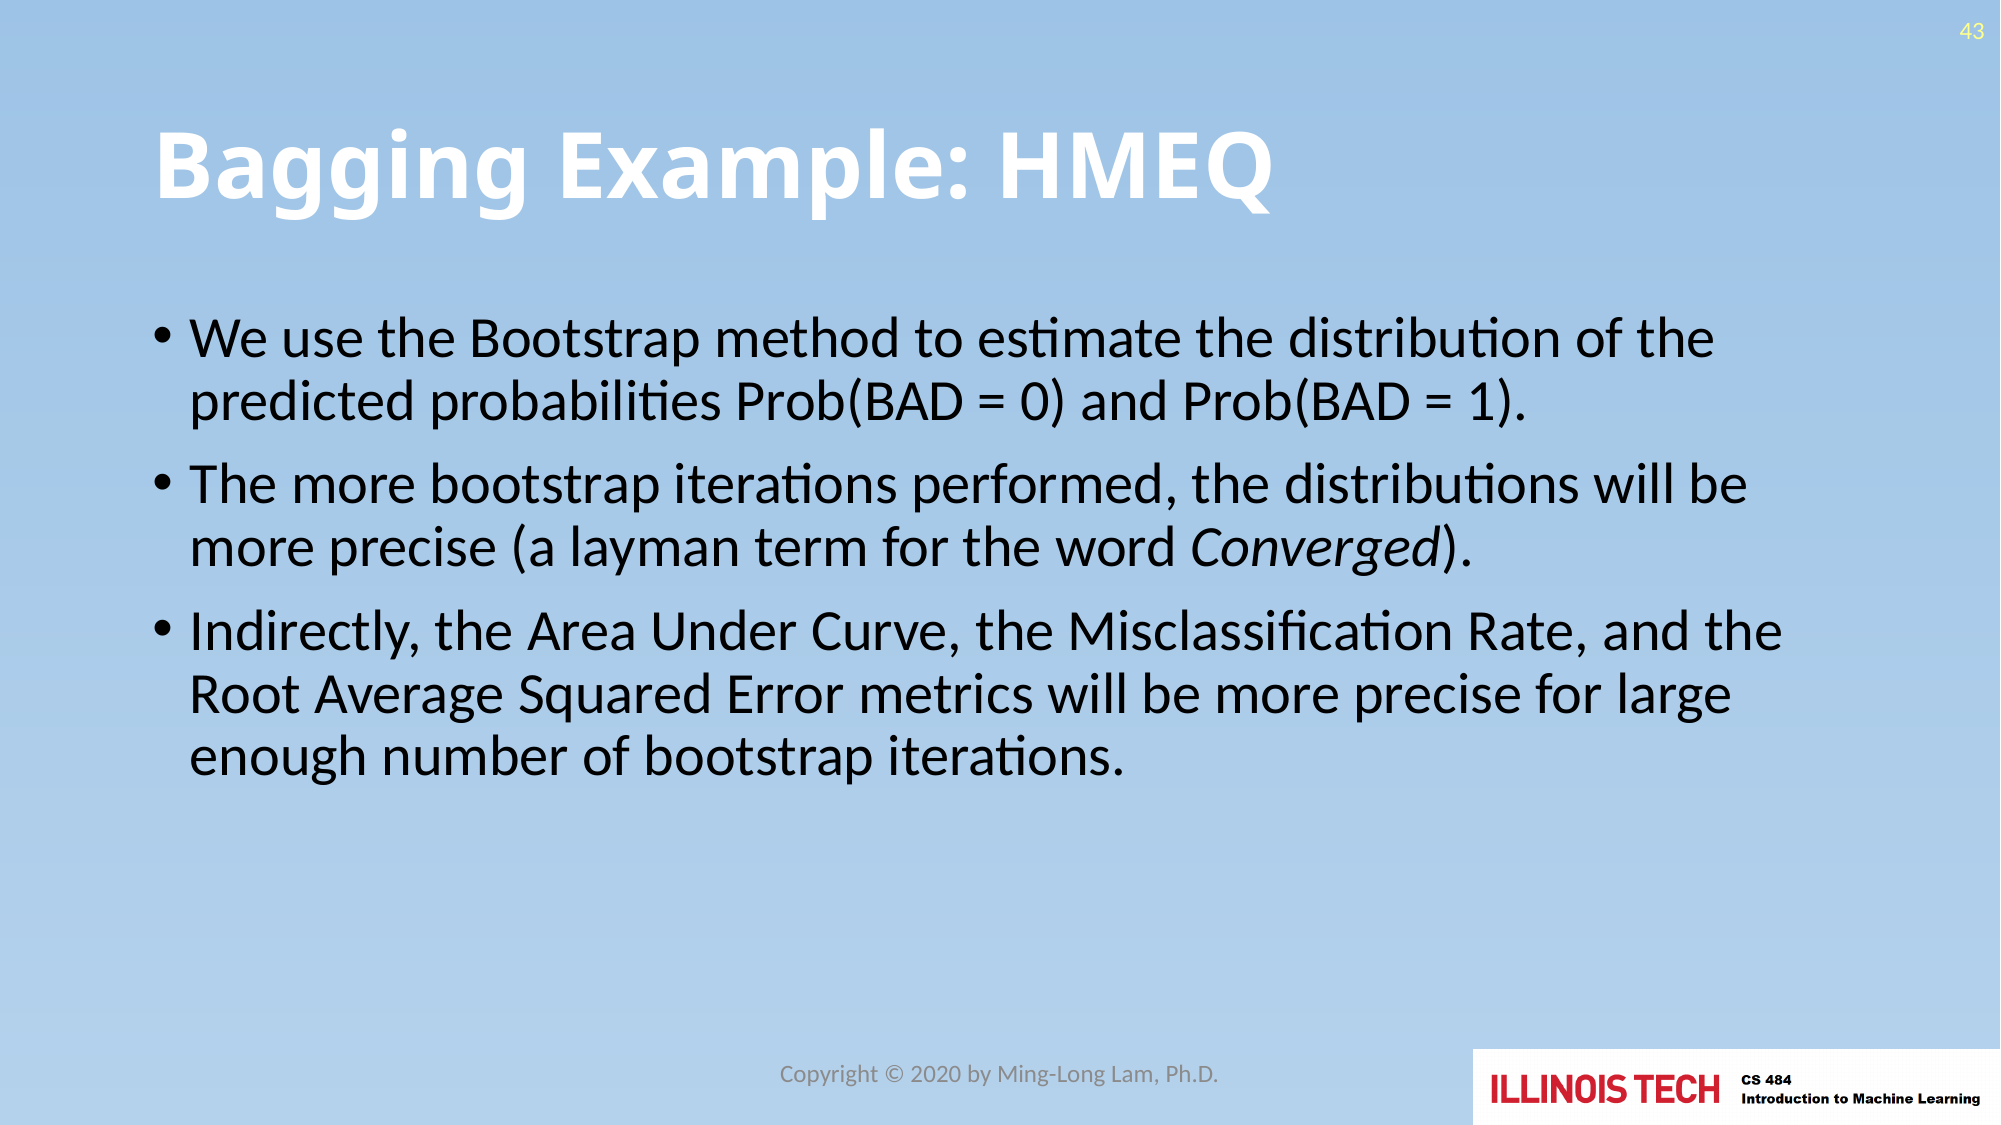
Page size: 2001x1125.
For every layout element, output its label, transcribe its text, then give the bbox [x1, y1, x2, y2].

picture [1473, 1049, 2000, 1125]
footer Copyright © 2020 by Ming-Long Lam, Ph.D. [662, 1042, 1338, 1103]
title Bagging Example: HMEQ [137, 59, 1863, 278]
list We use the Bootstrap method to estimate the distribution of the predicted probabilities Prob(BAD = 0) and Prob(BAD = 1). The more bootstrap iterations performed, the distributions will be more precise (a layman term for the word Converged). Indirectly, the Area Under Curve, the Misclassification Rate, and the Root Average Squared Error metrics will be more precise for large enough number of bootstrap iterations. [137, 299, 1863, 1014]
slide_number 43 [1550, 0, 2000, 60]
